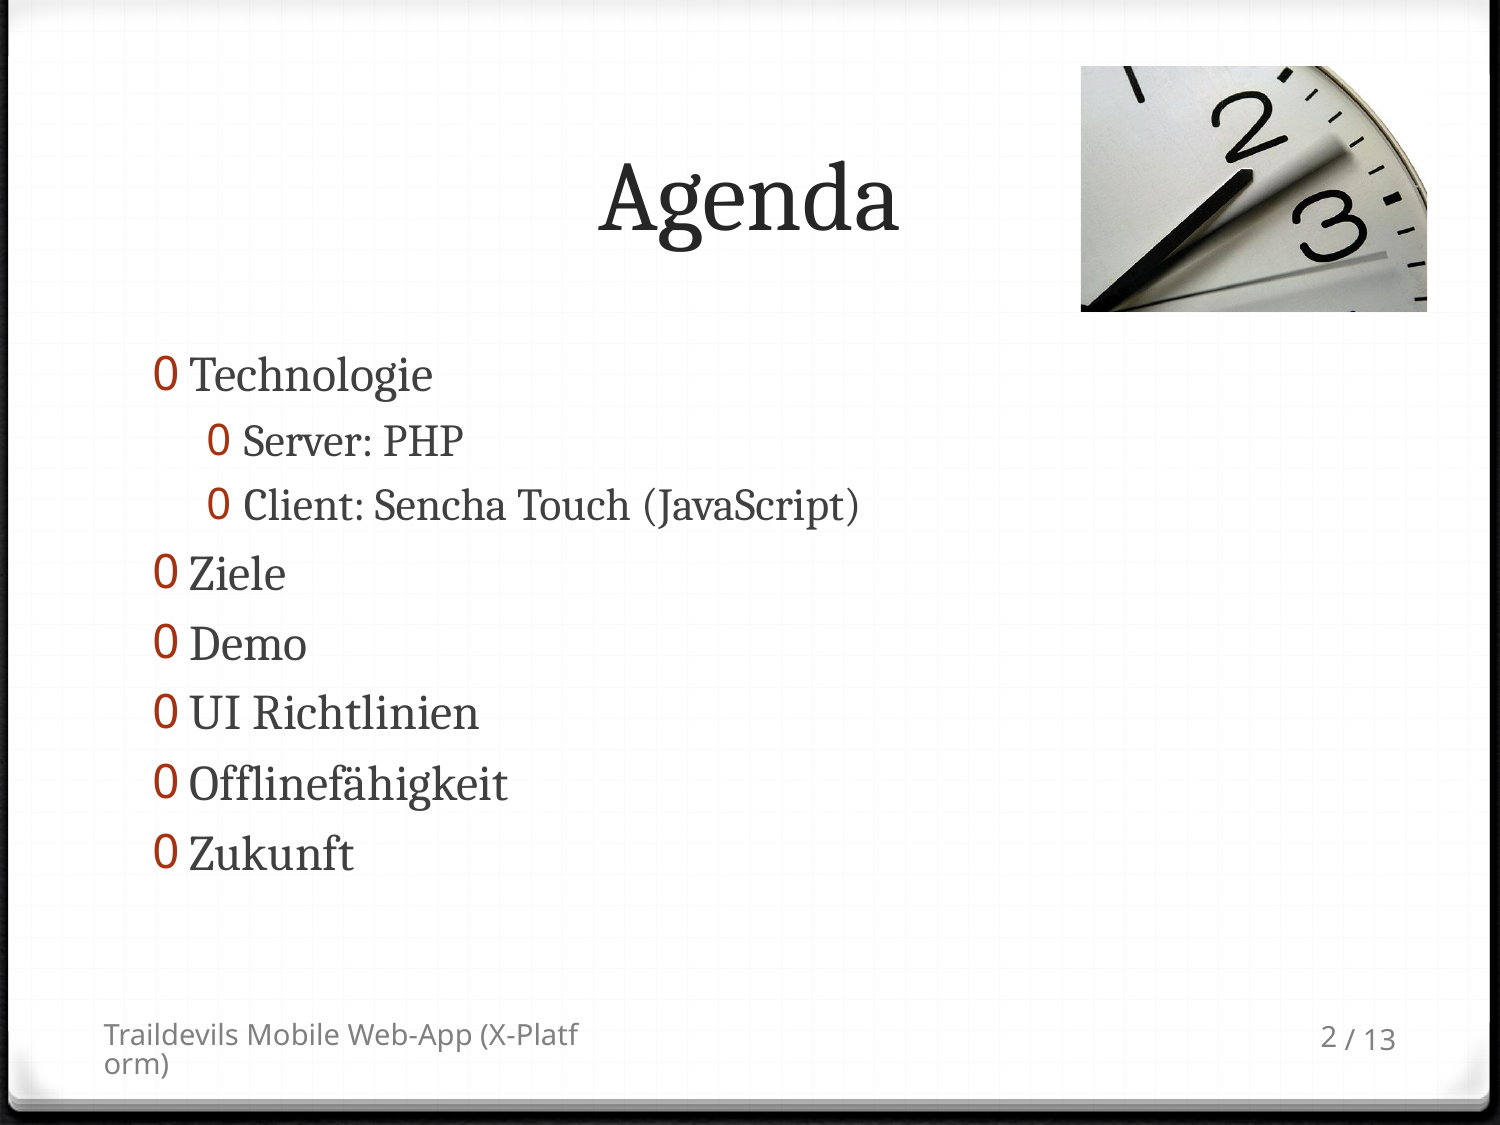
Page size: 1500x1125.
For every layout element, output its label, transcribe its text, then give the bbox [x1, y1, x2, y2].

slide_number 2 [1059, 1008, 1353, 1069]
footer Traildevils Mobile Web-App (X-Platform) [88, 1006, 610, 1067]
picture [0, 0, 1500, 1125]
list Technologie Server: PHP Client: Sencha Touch (JavaScript) Ziele Demo UI Richtlinien Offlinefähigkeit Zukunft [137, 334, 1363, 983]
title Agenda [90, 71, 1074, 309]
